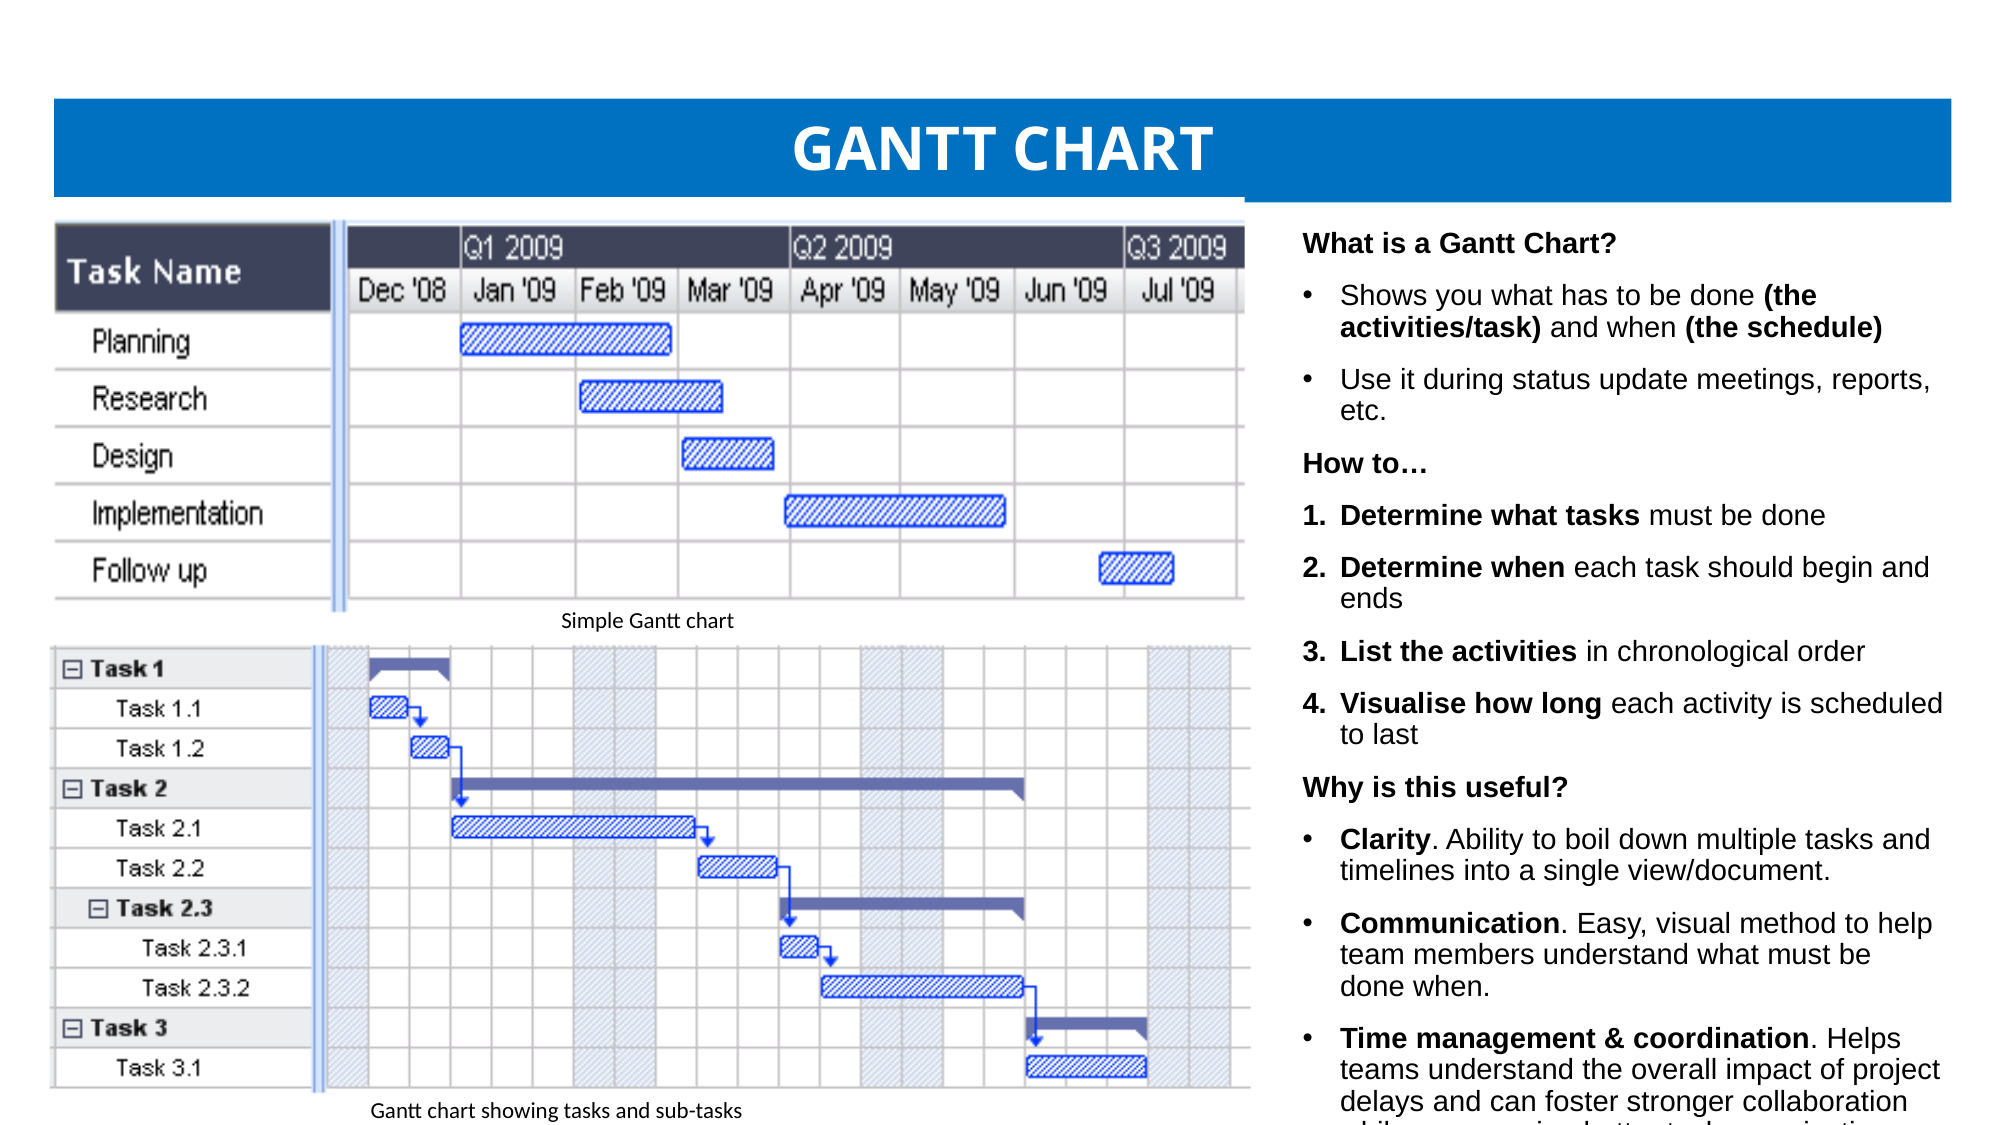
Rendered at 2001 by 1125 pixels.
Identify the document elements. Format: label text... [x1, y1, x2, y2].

list What is a Gantt Chart? Shows you what has to be done (the activities/task) and when (the schedule) Use it during status update meetings, reports, etc. How to… Determine what tasks must be done Determine when each task should begin and ends List the activities in chronological order Visualise how long each activity is scheduled to last Why is this useful? Clarity. Ability to boil down multiple tasks and timelines into a single view/document. Communication. Easy, visual method to help team members understand what must be done when. Time management & coordination. Helps teams understand the overall impact of project delays and can foster stronger collaboration while encouraging better task organization Efficiency. For instance, while one team member waits on the outcome of three other tasks before starting a crucial piece of the assignment, he or she can perform other project tasks. Accountability. Use it during critical projects to track team progress, highlighting both big wins and major failures. [1287, 220, 1960, 1038]
text_box Simple Gantt chart [435, 625, 861, 629]
title GANTT CHART [54, 98, 1952, 203]
text_box Gantt chart showing tasks and sub-tasks [273, 1108, 841, 1125]
picture [31, 629, 1288, 1108]
picture [41, 197, 1245, 625]
